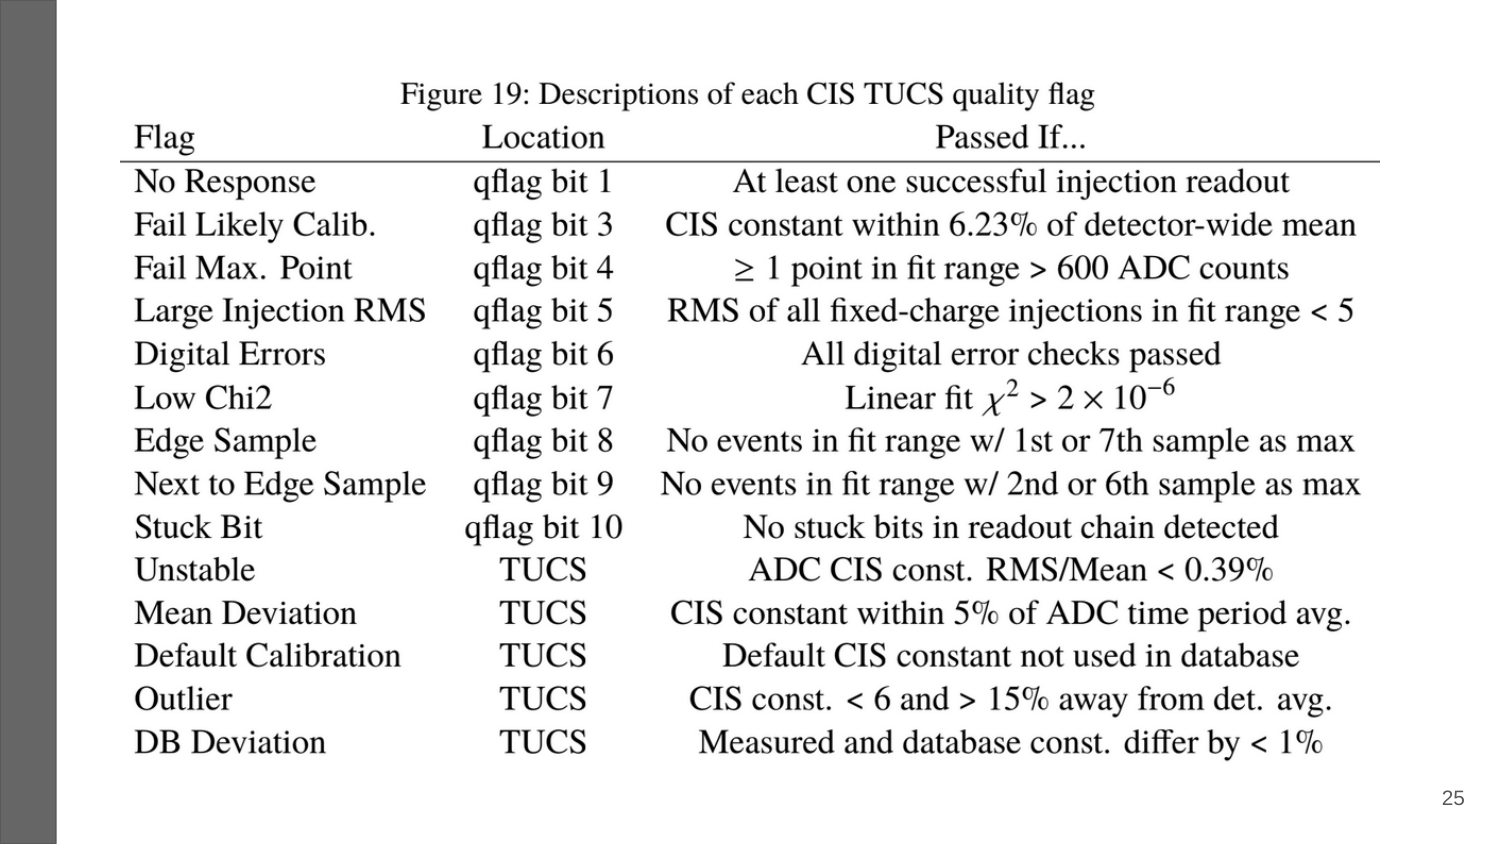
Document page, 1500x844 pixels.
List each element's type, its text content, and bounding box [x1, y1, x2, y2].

picture [120, 71, 1380, 773]
slide_number ‹#› [1389, 764, 1480, 830]
